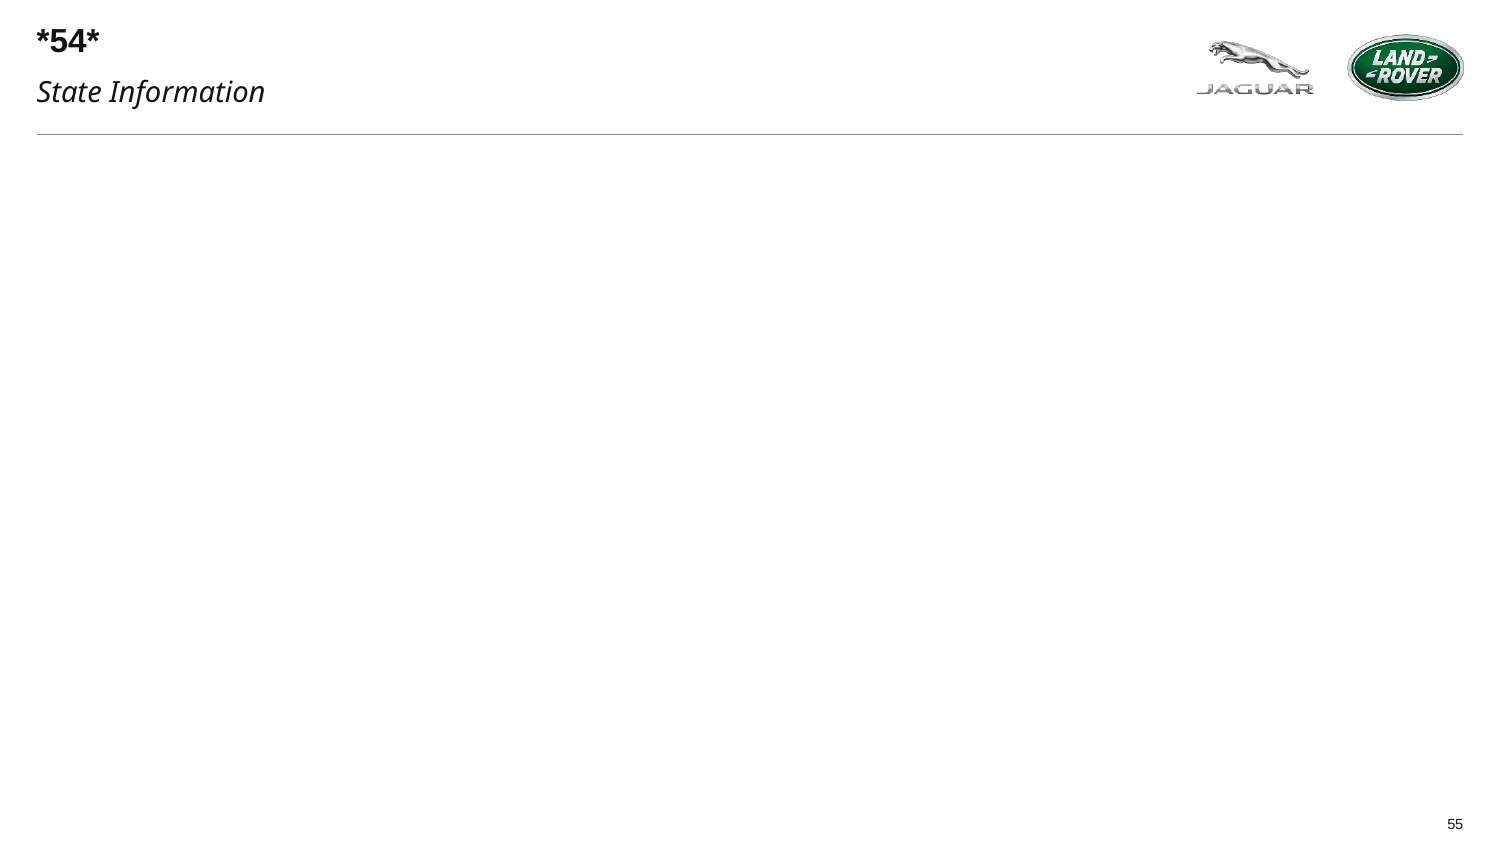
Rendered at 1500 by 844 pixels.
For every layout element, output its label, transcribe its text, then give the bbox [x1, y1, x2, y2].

text_box State Information [36, 73, 1168, 128]
slide_number 55 [1344, 767, 1464, 833]
picture [1197, 34, 1464, 101]
title *54* [36, 19, 1125, 73]
